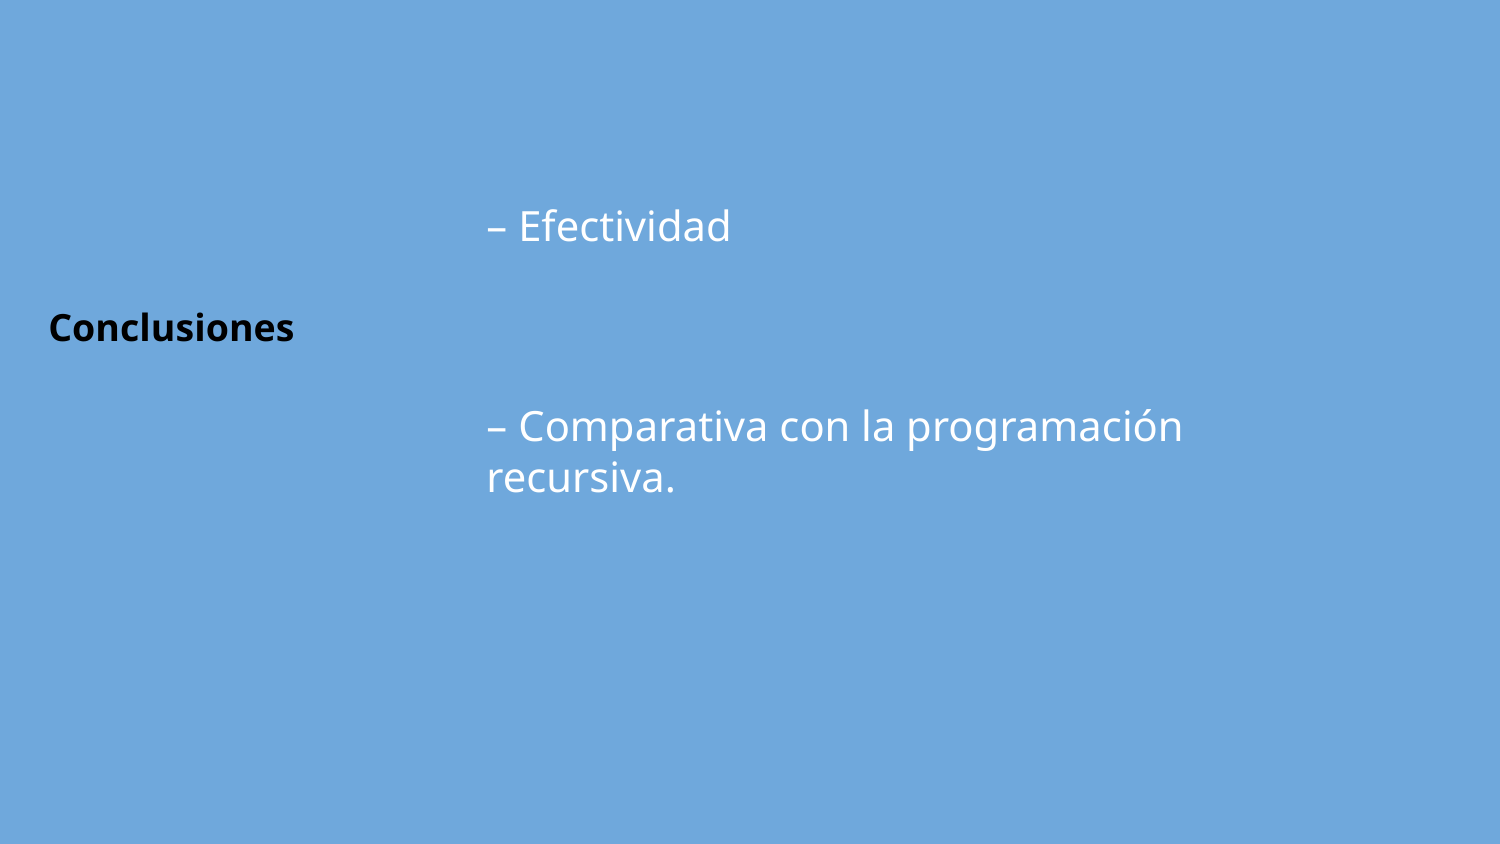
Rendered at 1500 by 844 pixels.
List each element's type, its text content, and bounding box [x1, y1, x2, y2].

title Conclusiones [33, 266, 315, 408]
list – Efectividad – Comparativa con la programación recursiva. [471, 45, 1384, 772]
